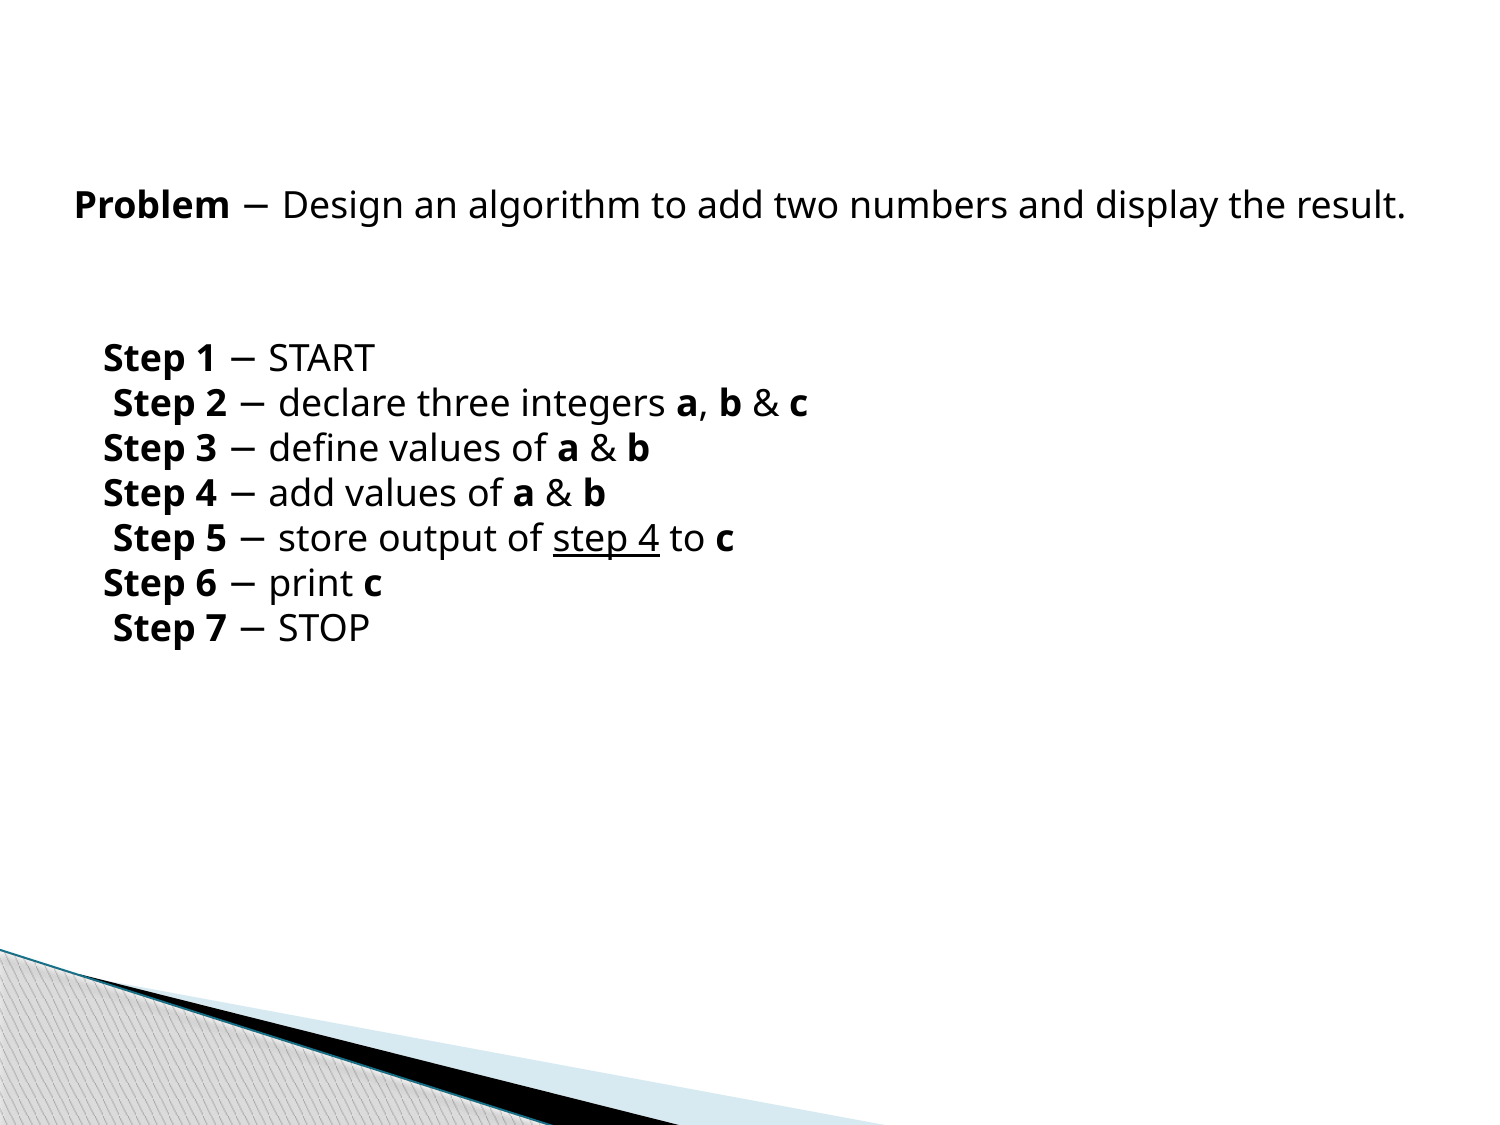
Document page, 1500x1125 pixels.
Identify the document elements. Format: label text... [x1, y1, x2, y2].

text_box Step 1 − START Step 2 − declare three integers a, b & c Step 3 − define values of a & b Step 4 − add values of a & b Step 5 − store output of step 4 to c Step 6 − print c Step 7 − STOP [88, 326, 1187, 656]
text_box Problem − Design an algorithm to add two numbers and display the result. [58, 174, 1500, 234]
